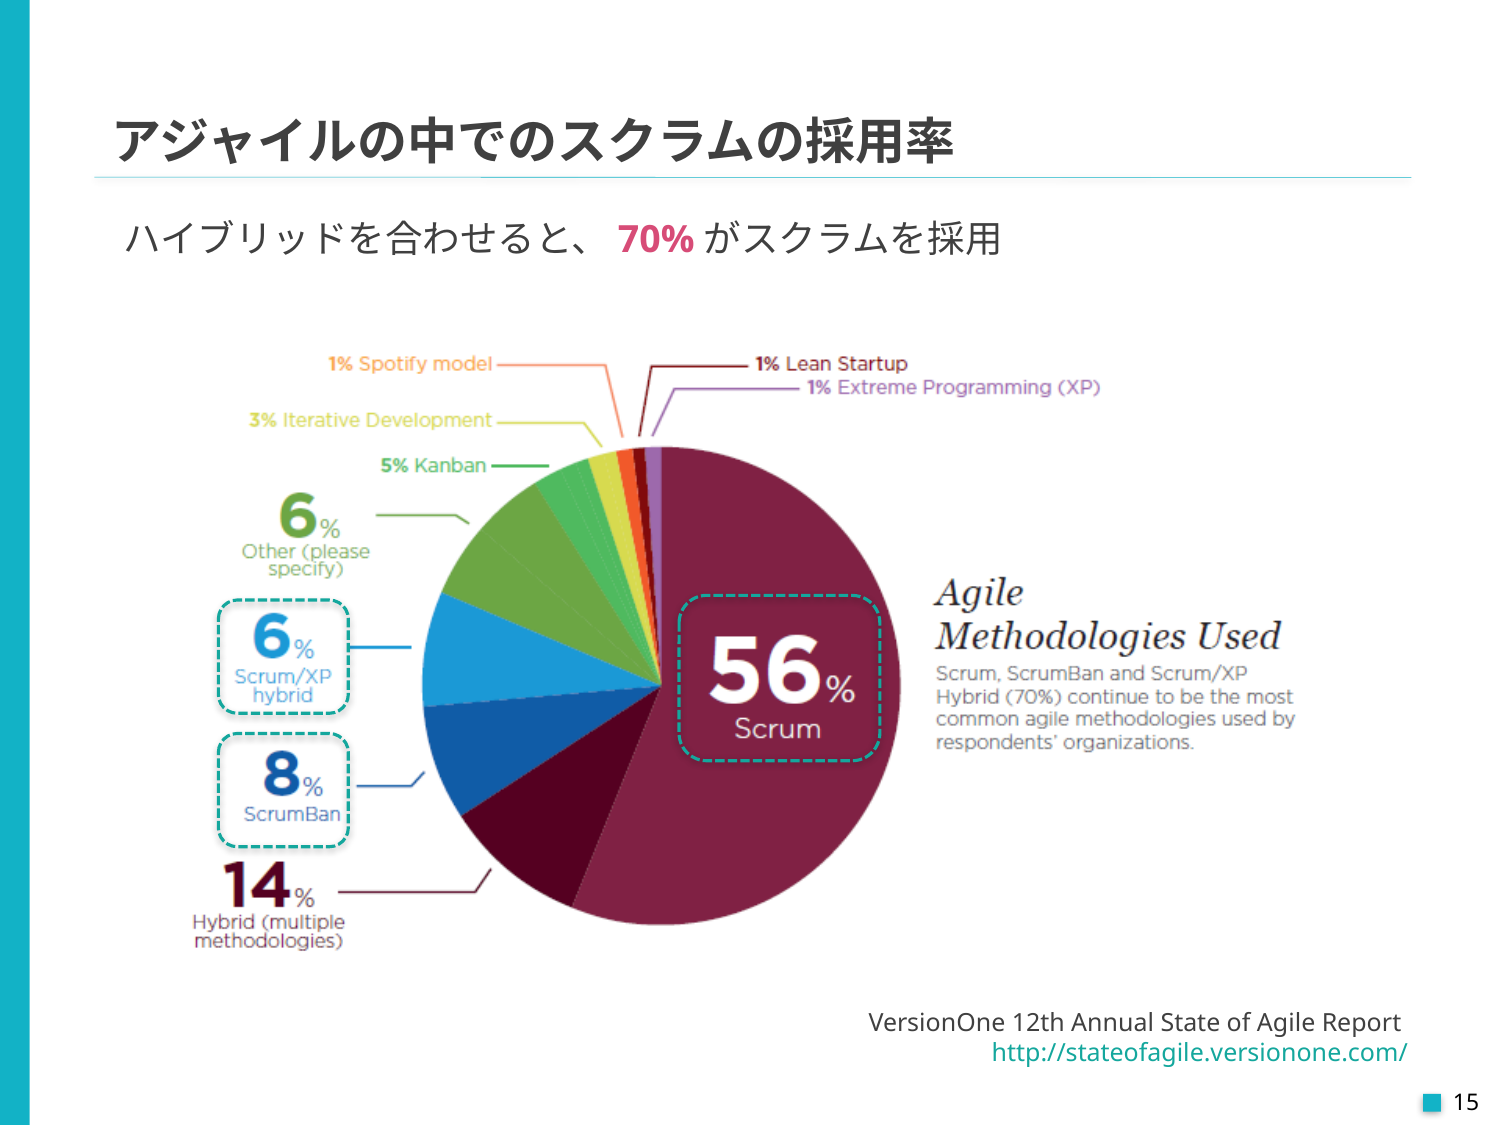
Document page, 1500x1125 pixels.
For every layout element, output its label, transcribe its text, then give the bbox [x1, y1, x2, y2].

text_box ハイブリッドを合わせると、70%がスクラムを採用 [108, 208, 1397, 268]
picture [135, 337, 1347, 987]
list アジャイルの中でのスクラムの採用率 [97, 102, 1054, 162]
picture [0, 0, 50, 1125]
text_box VersionOne 12th Annual State of Agile Report http://stateofagile.versionone.com/ [702, 999, 1424, 1075]
